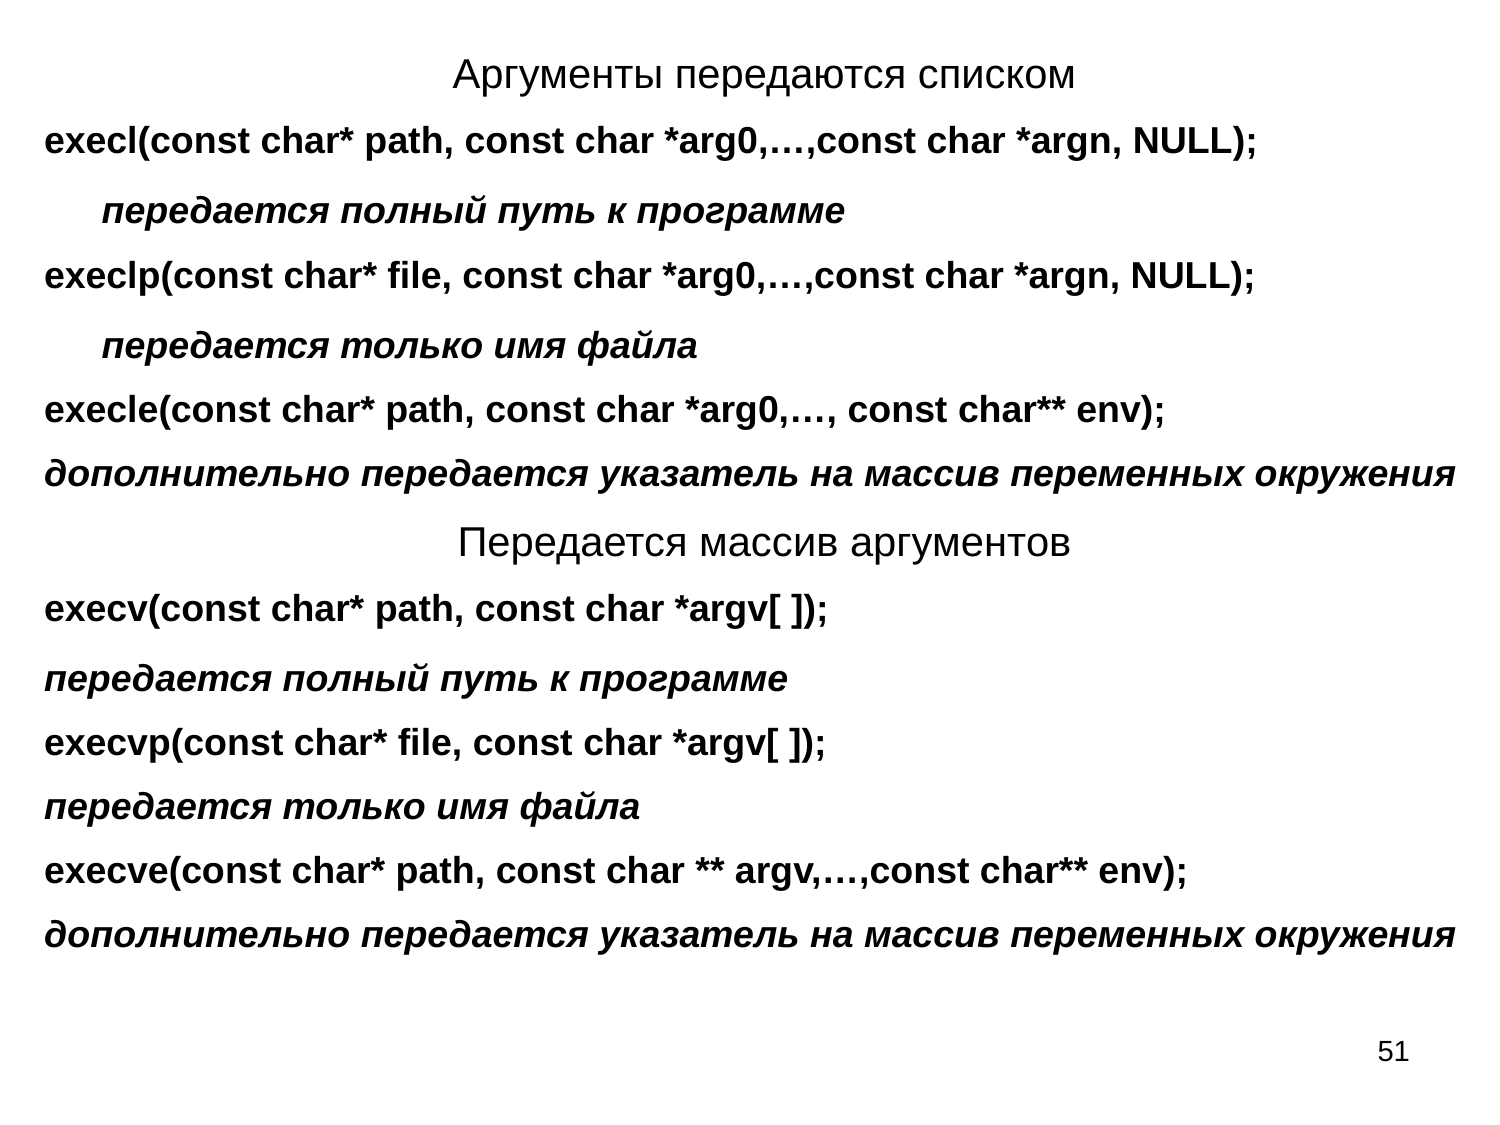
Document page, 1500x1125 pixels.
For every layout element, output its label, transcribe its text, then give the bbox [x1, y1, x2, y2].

slide_number 51 [1074, 1024, 1426, 1103]
text_box Аргументы передаются списком execl(const char* path, const char *arg0,…,const char *argn, NULL); передается полный путь к программе execlp(const char* file, const char *arg0,…,const char *argn, NULL); передается только имя файла execle(const char* path, const char *arg0,…, const char** env); дополнительно передается указатель на массив переменных окружения Передается массив аргументов execv(const char* path, const char *argv[ ]); передается полный путь к программе execvp(const char* file, const char *argv[ ]); передается только имя файла execve(const char* path, const char ** argv,…,const char** env); дополнительно передается указатель на массив переменных окружения [29, 39, 1500, 963]
